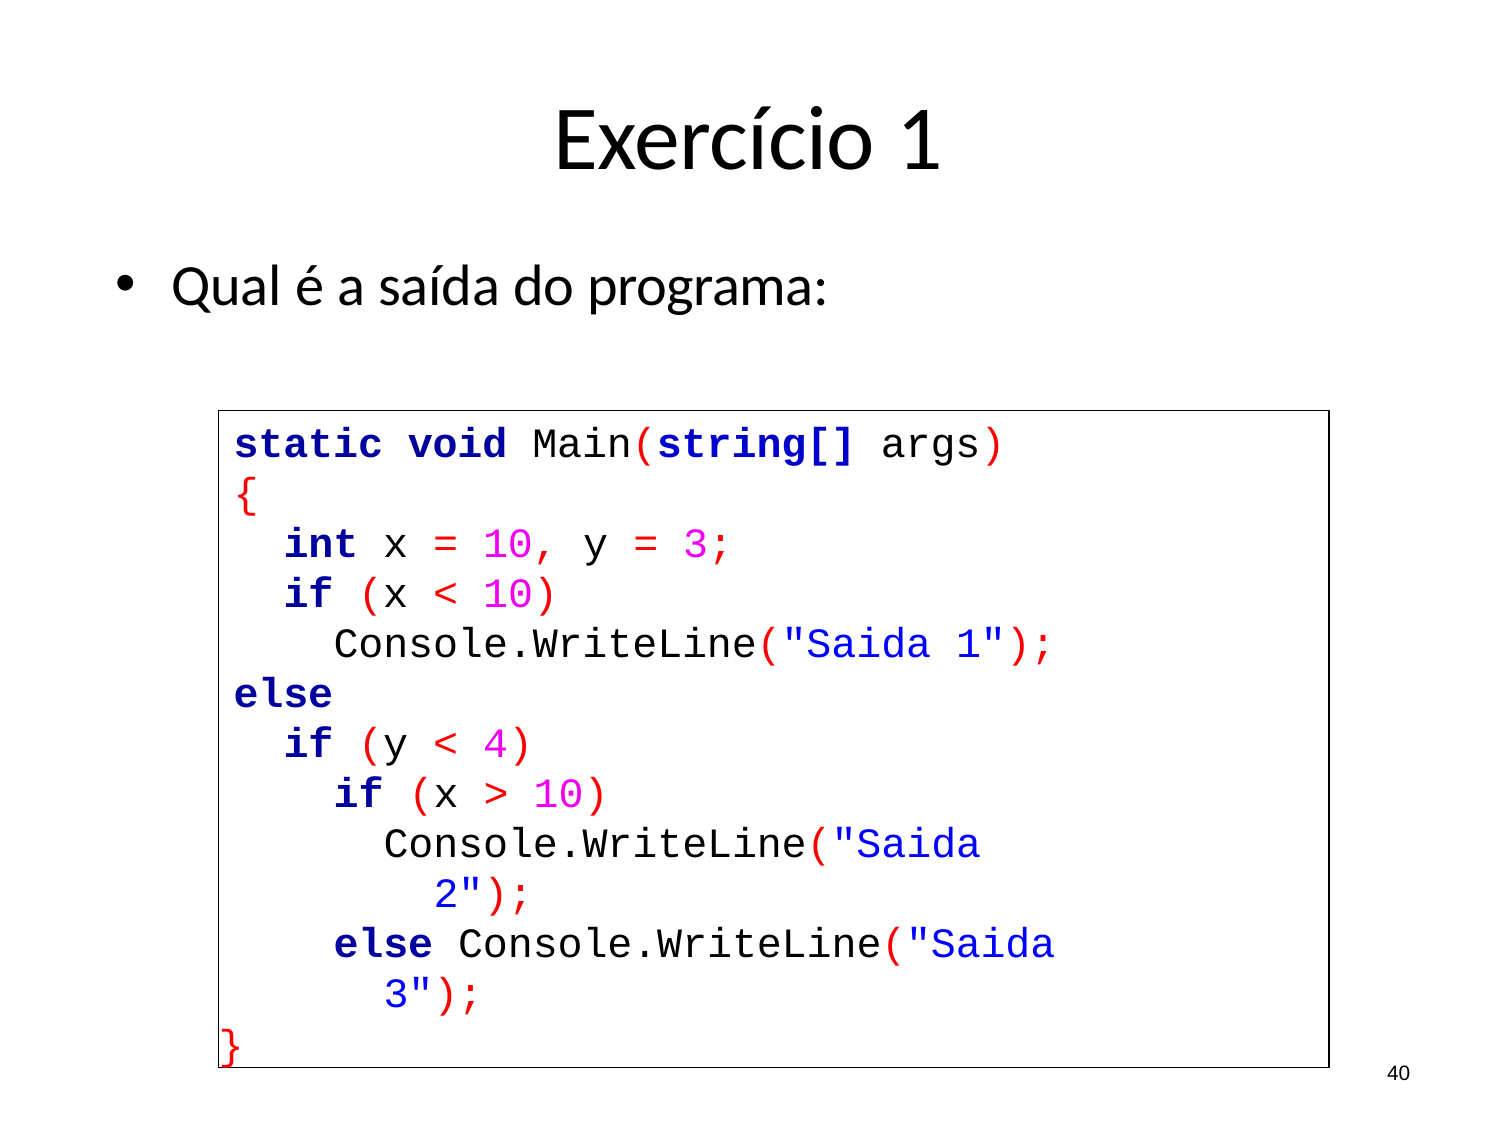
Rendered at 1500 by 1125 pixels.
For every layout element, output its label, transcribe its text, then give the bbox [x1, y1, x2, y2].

text_box static void Main(string[] args) { int x = 10, y = 3; if (x < 10) Console.WriteLine("Saida 1"); else if (y < 4) if (x > 10) Console.WriteLine("Saida 2"); else Console.WriteLine("Saida 3"); } [218, 410, 1329, 1068]
text_box Qual é a saída do programa: [113, 245, 837, 318]
title Exercício 1 [551, 75, 950, 266]
slide_number 40 [1380, 1059, 1417, 1125]
